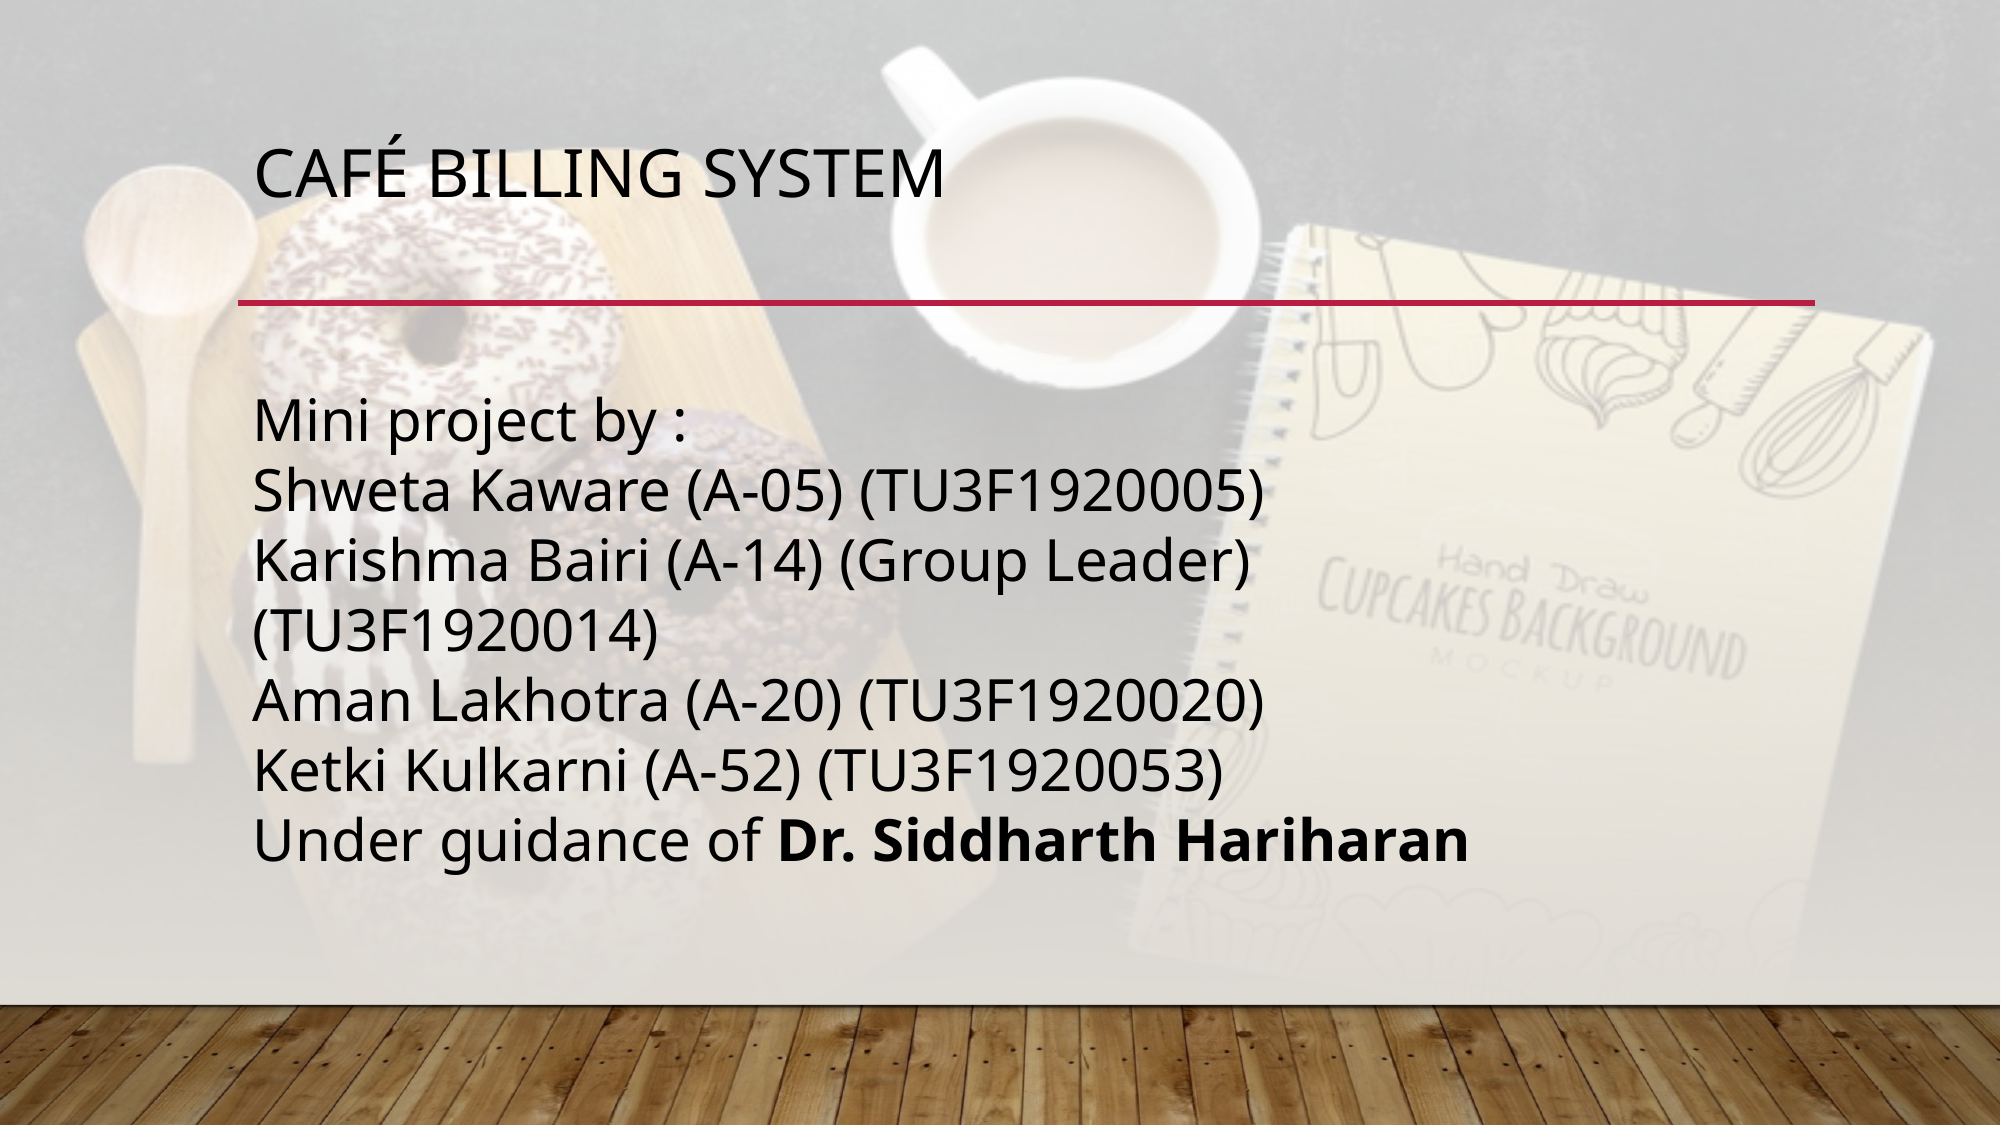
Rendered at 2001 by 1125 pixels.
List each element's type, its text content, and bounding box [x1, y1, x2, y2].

text_box Mini project by : Shweta Kaware (A-05) (TU3F1920005) Karishma Bairi (A-14) (Group Leader) (TU3F1920014) Aman Lakhotra (A-20) (TU3F1920020) Ketki Kulkarni (A-52) (TU3F1920053) Under guidance of Dr. Siddharth Hariharan [238, 375, 1627, 881]
picture [0, 1005, 2000, 1125]
title Café billing system [238, 131, 1814, 305]
